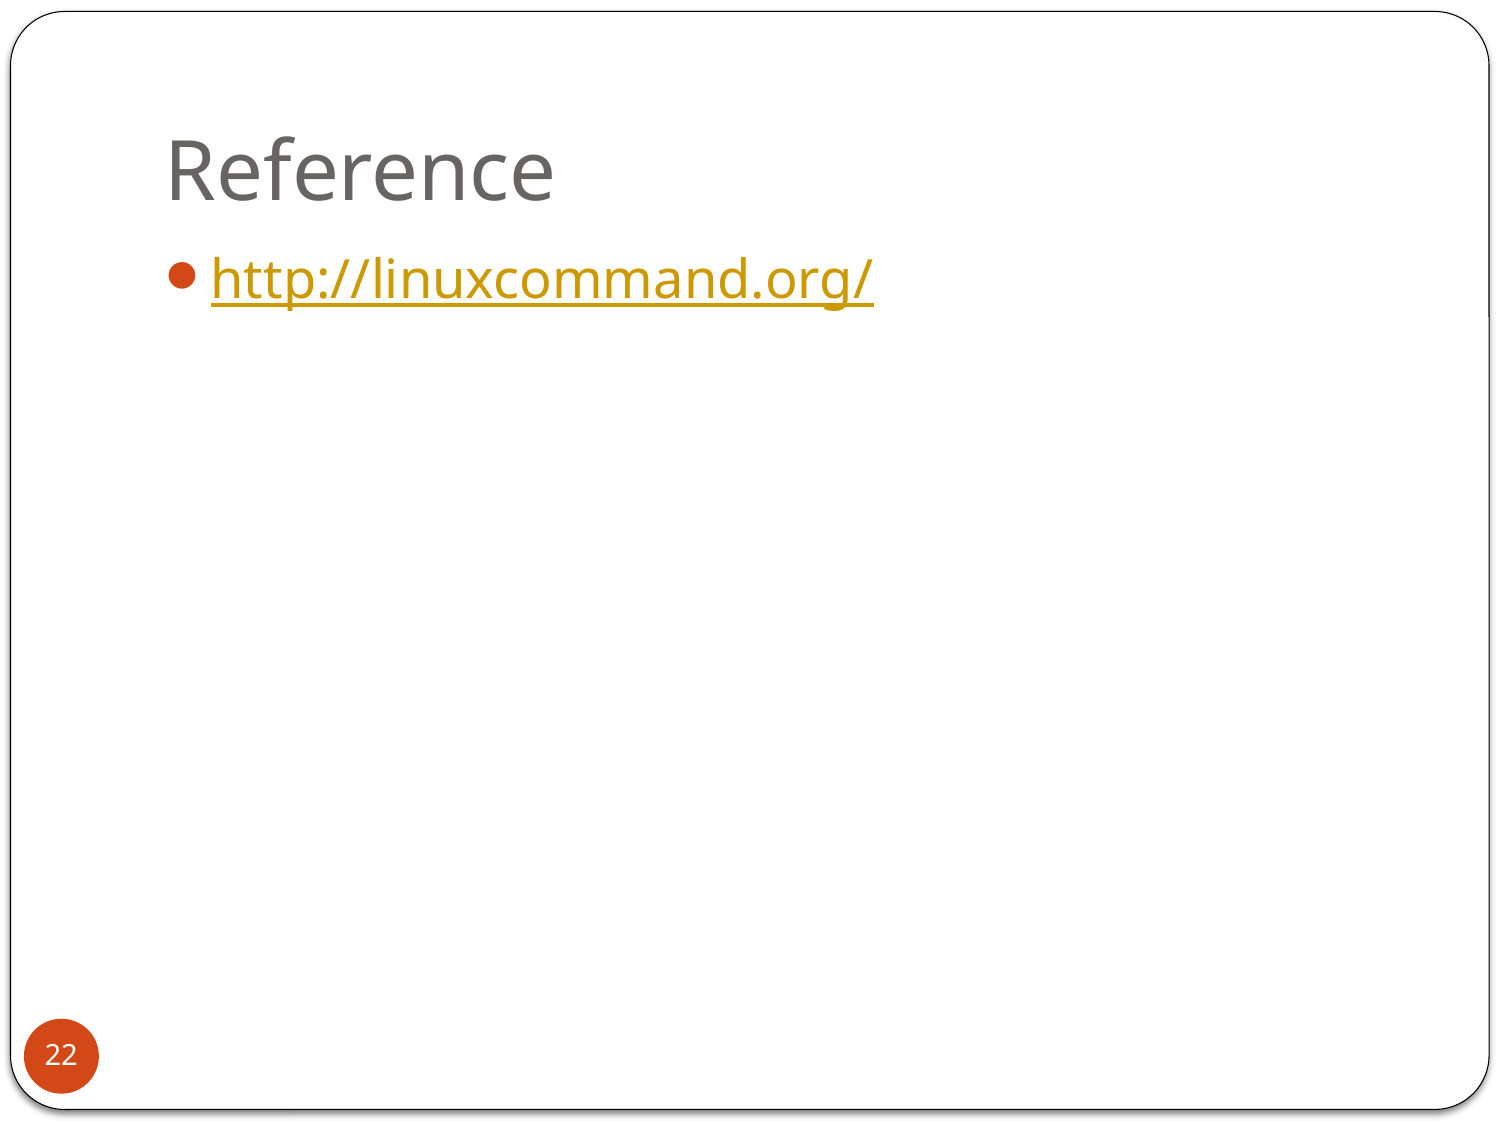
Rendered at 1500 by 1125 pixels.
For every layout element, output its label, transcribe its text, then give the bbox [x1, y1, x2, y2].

title Reference [150, 45, 1425, 233]
slide_number 22 [23, 1018, 99, 1094]
list http://linuxcommand.org/ [150, 237, 1425, 988]
